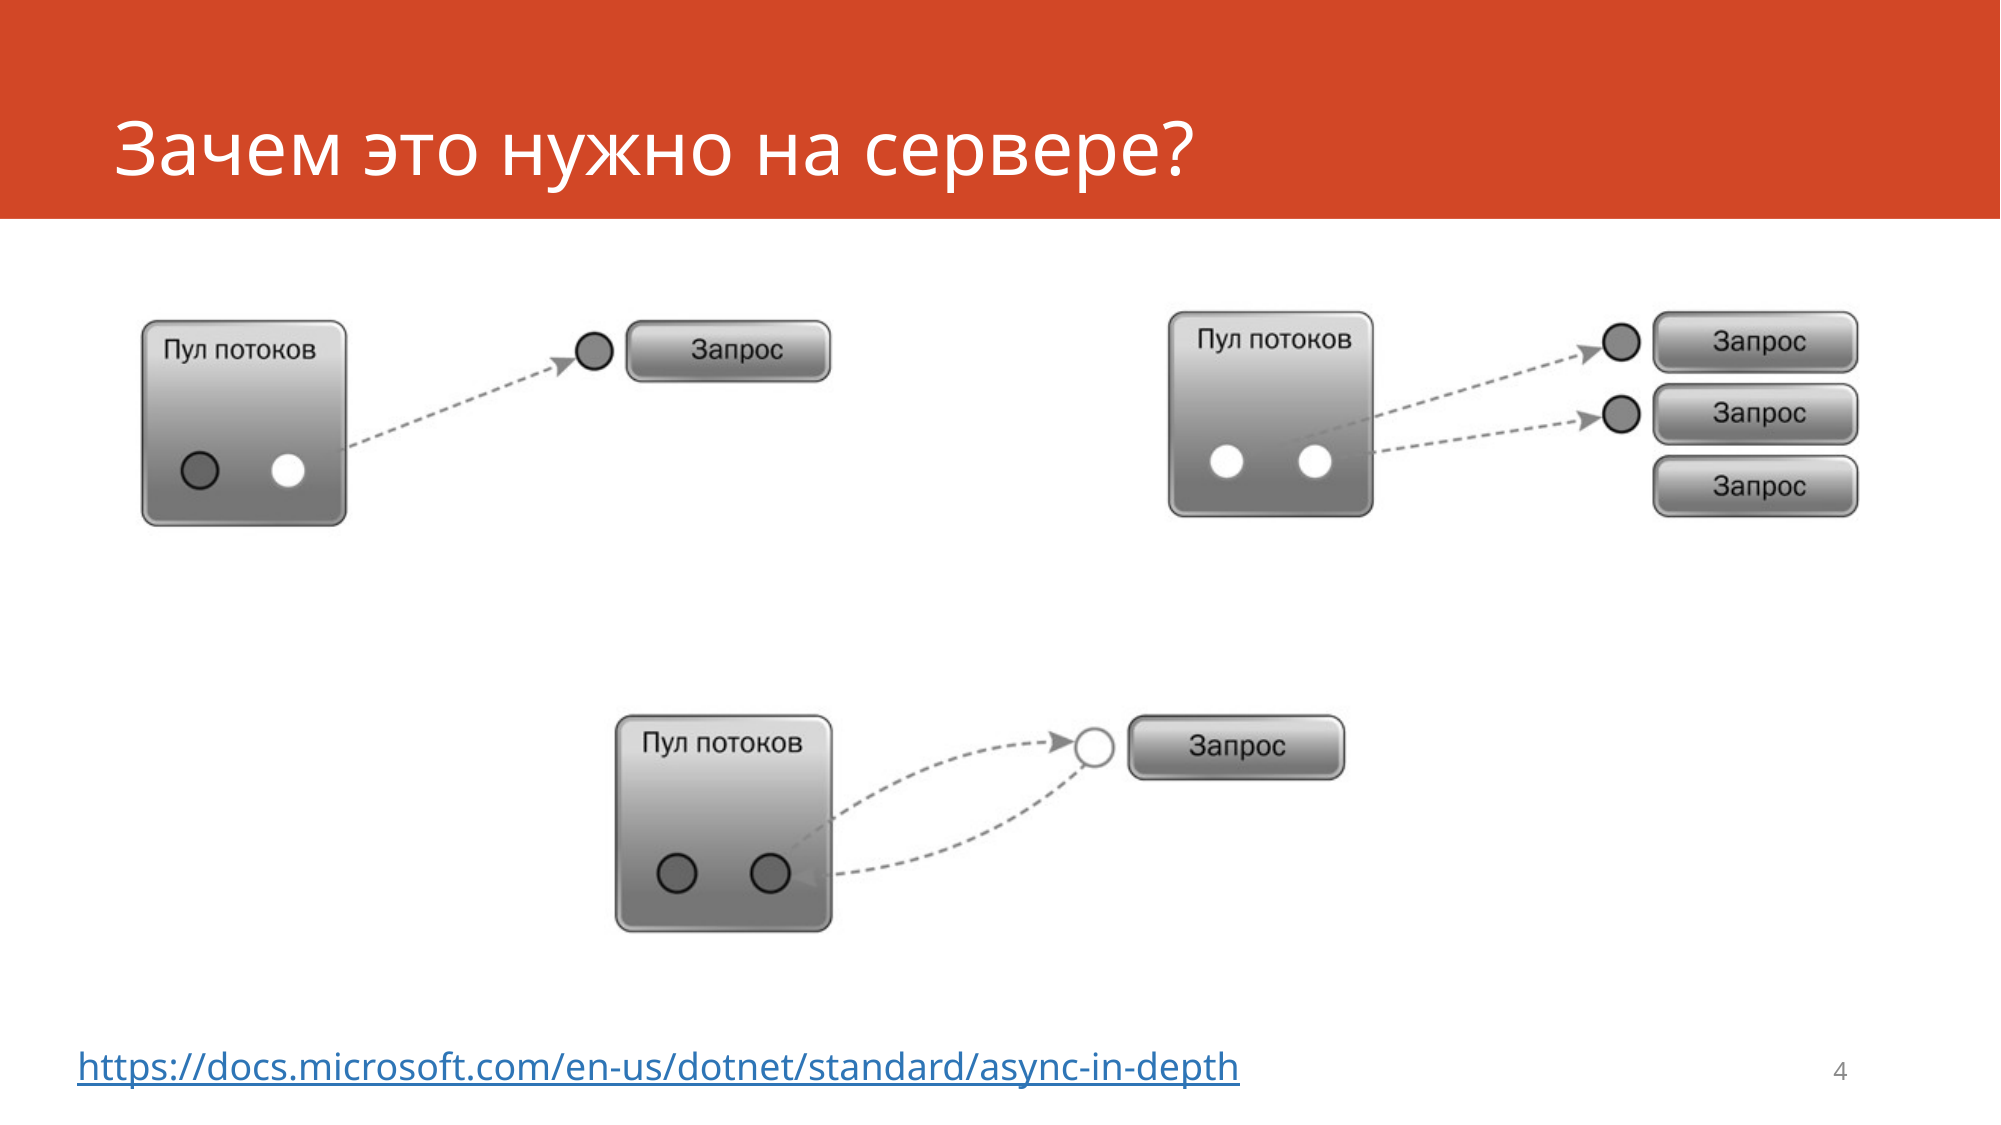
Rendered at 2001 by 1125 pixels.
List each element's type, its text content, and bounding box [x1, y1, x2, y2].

picture [604, 681, 1358, 942]
slide_number 4 [1826, 1042, 1863, 1103]
picture [124, 284, 846, 542]
text_box https://docs.microsoft.com/en-us/dotnet/standard/async-in-depth? [62, 904, 1826, 1103]
picture [1141, 278, 1863, 542]
title Зачем это нужно на сервере? [99, 0, 1863, 199]
